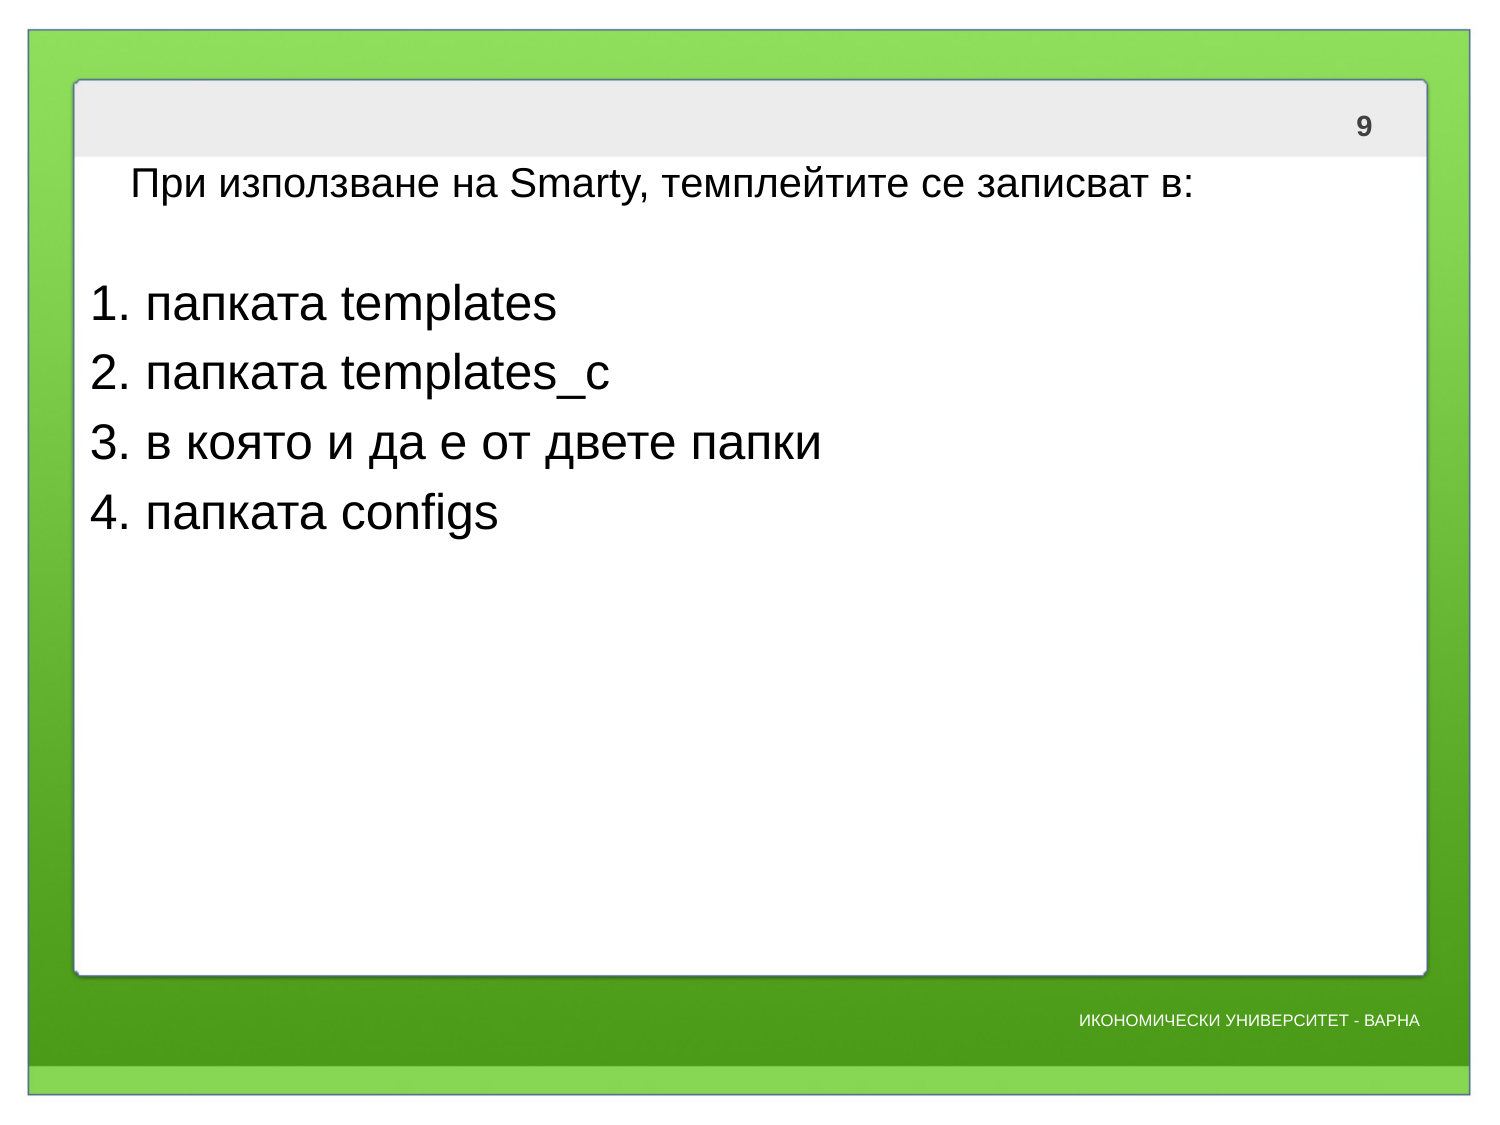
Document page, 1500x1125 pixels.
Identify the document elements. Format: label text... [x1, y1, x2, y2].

title При използване на Smarty, темплейтите се записват в: [74, 74, 1251, 238]
picture [0, 0, 1500, 1125]
list 1. папката templates 2. папката templates_c 3. в която и да е от двете папки 4. папката configs [75, 262, 1425, 1005]
